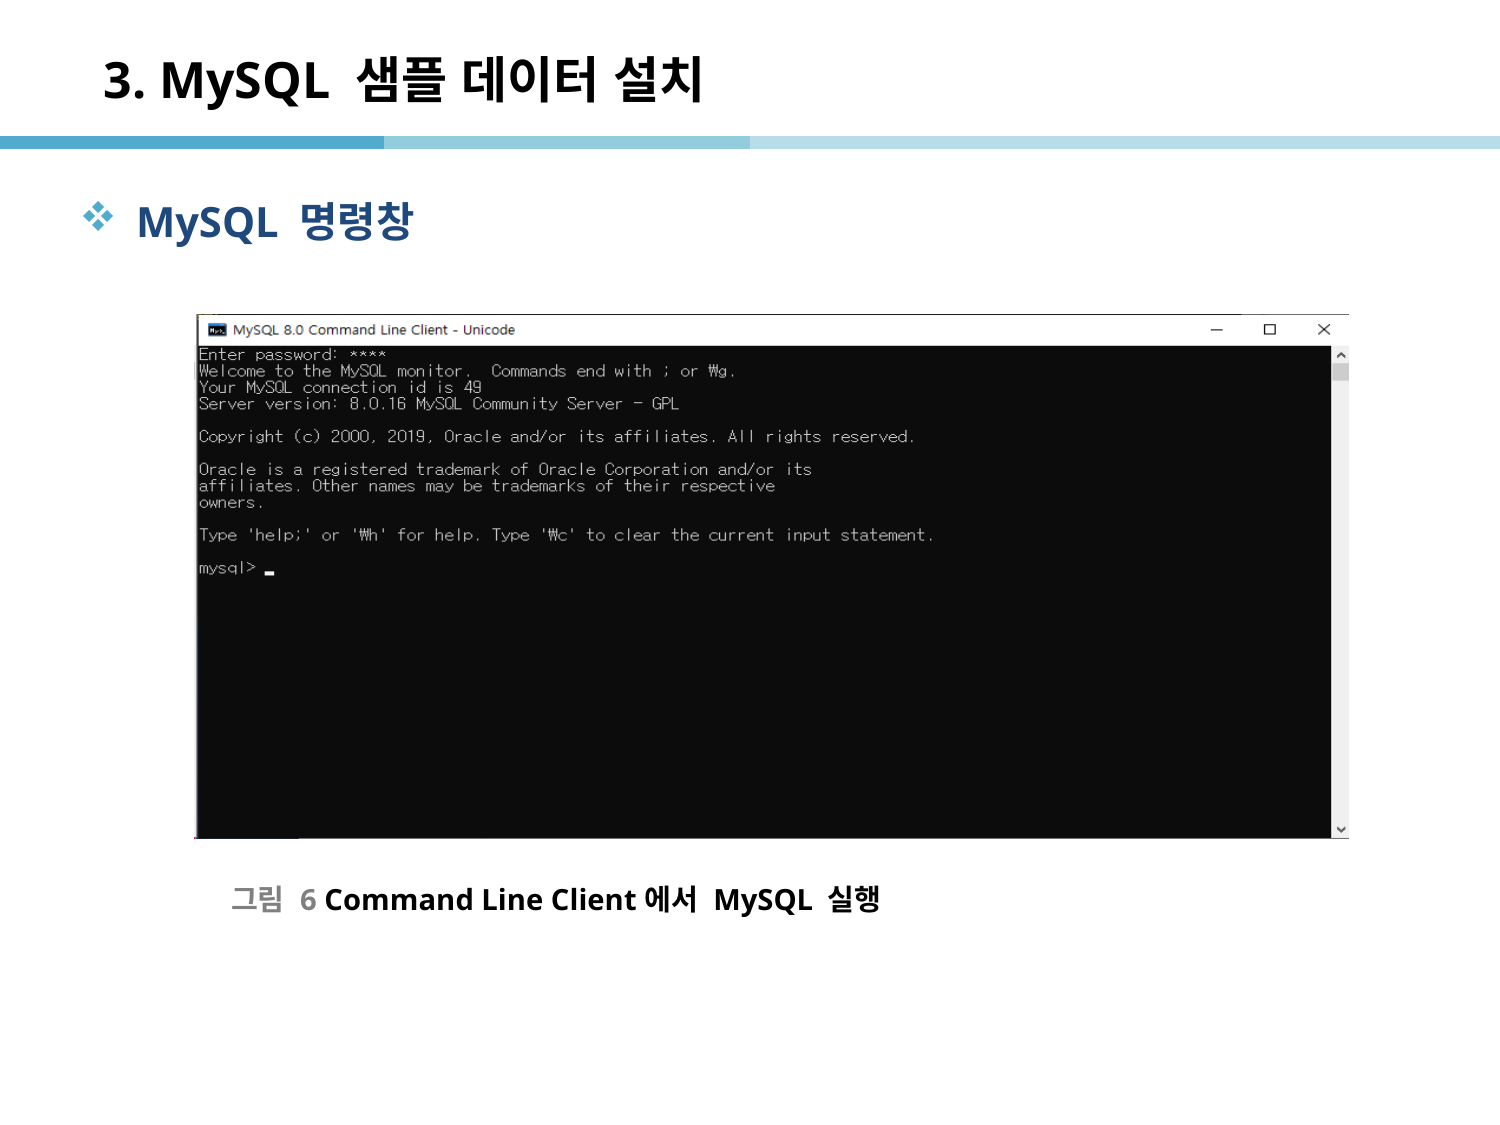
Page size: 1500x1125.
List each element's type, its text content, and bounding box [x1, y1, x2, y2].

list MySQL 명령창 [64, 178, 1388, 265]
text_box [194, 314, 1349, 926]
title 3. MySQL 샘플 데이터 설치 [88, 32, 1330, 124]
